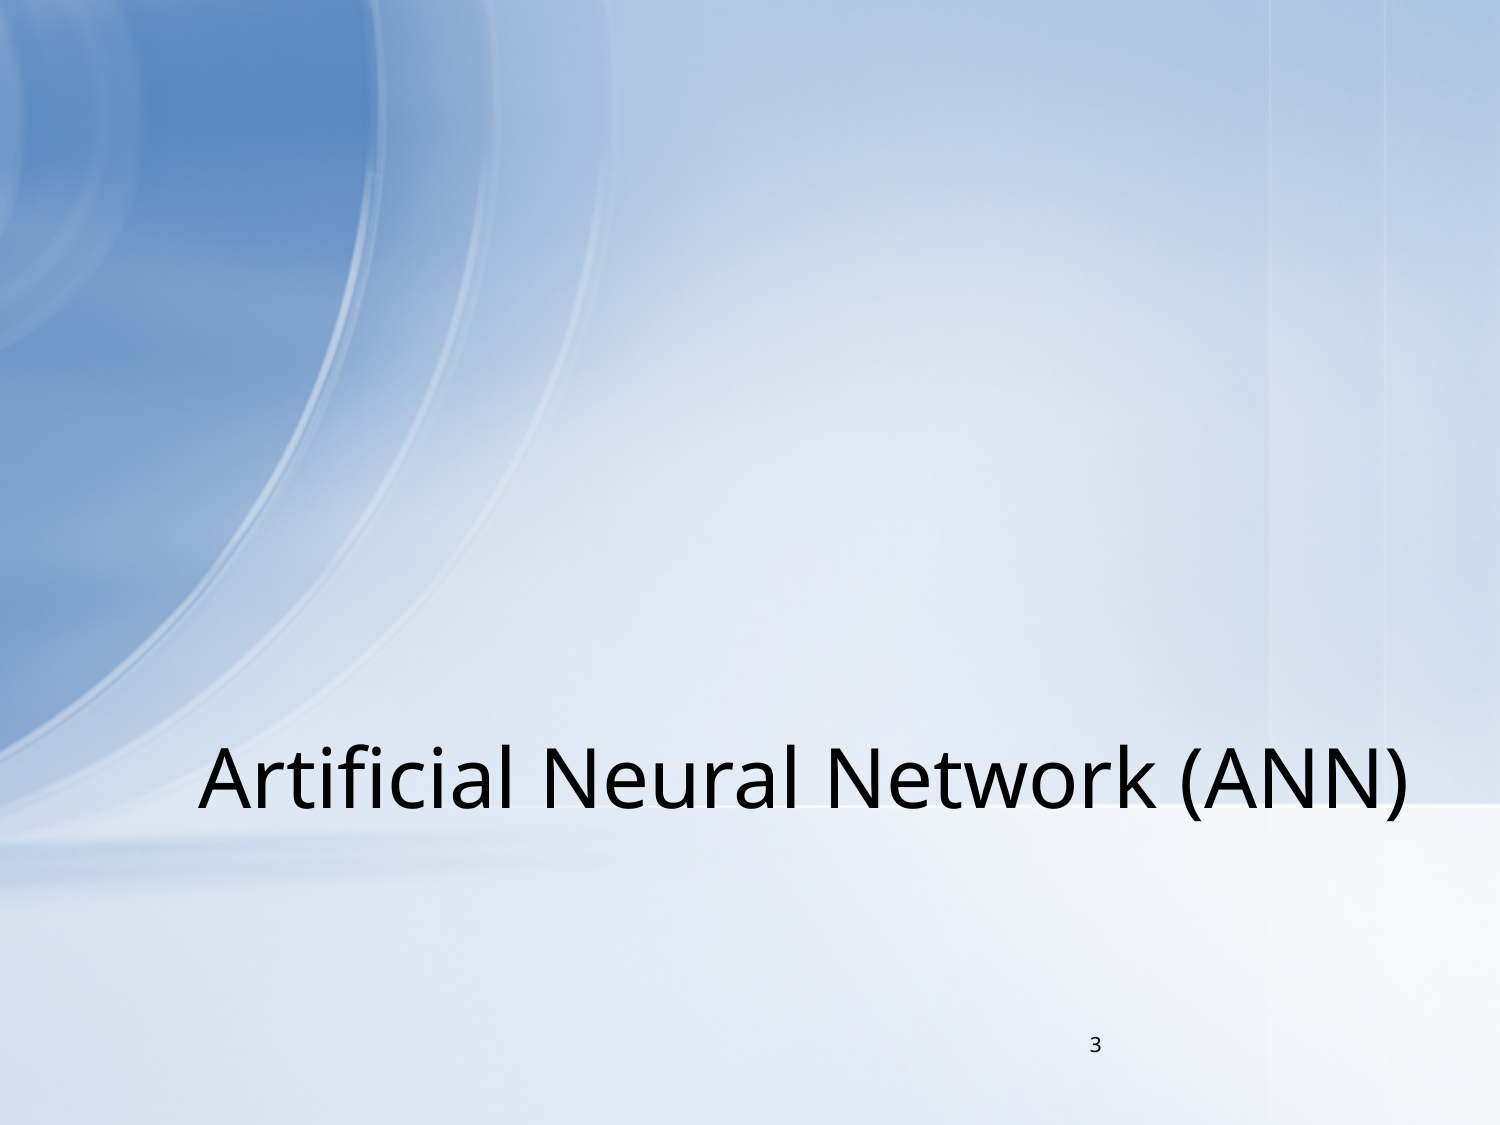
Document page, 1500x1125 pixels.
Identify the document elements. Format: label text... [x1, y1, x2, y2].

picture [0, 0, 1500, 1125]
slide_number 3 [1074, 1024, 1425, 1103]
title Artificial Neural Network (ANN) [181, 591, 1425, 833]
